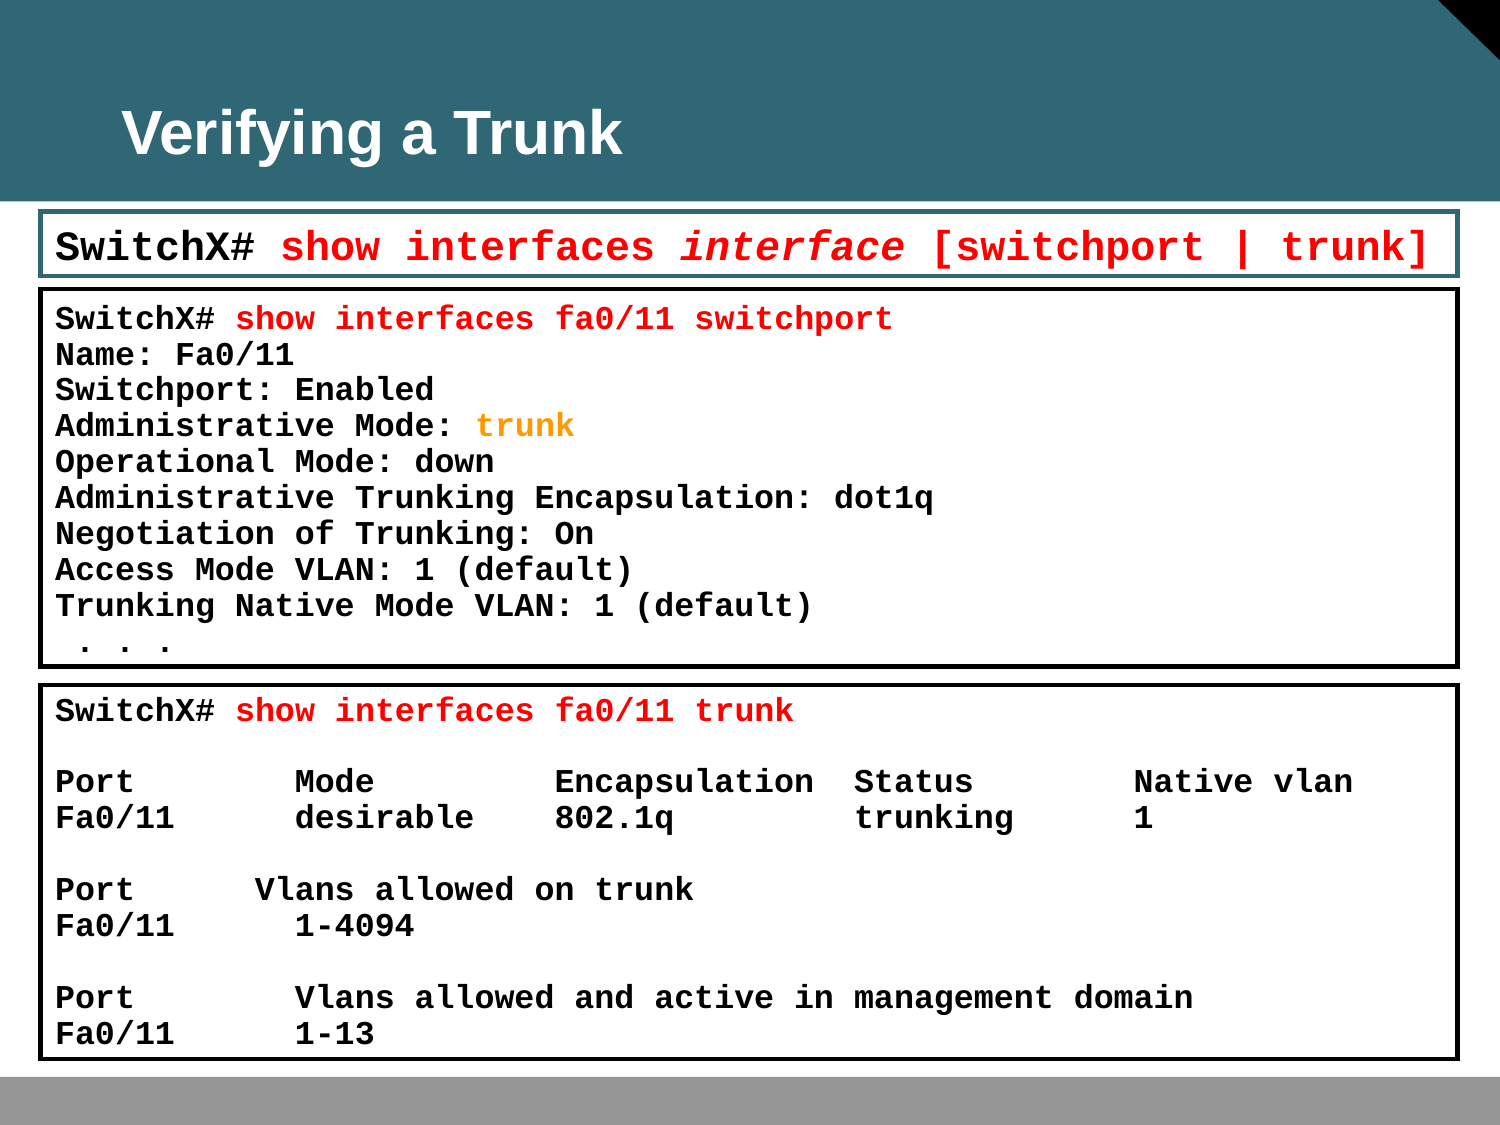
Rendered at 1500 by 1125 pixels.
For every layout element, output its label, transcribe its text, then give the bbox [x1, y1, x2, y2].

text_box SwitchX# show interfaces interface [switchport | trunk] [40, 211, 1458, 276]
text_box SwitchX# show interfaces fa0/11 switchport Name: Fa0/11 Switchport: Enabled Administrative Mode: trunk Operational Mode: down Administrative Trunking Encapsulation: dot1q Negotiation of Trunking: On Access Mode VLAN: 1 (default) Trunking Native Mode VLAN: 1 (default) . . . [40, 289, 1458, 667]
title Verifying a Trunk [107, 36, 1444, 175]
text_box SwitchX# show interfaces fa0/11 trunk Port Mode Encapsulation Status Native vlan Fa0/11 desirable 802.1q trunking 1 Port Vlans allowed on trunk Fa0/11 1-4094 Port Vlans allowed and active in management domain Fa0/11 1-13 [40, 685, 1458, 1059]
